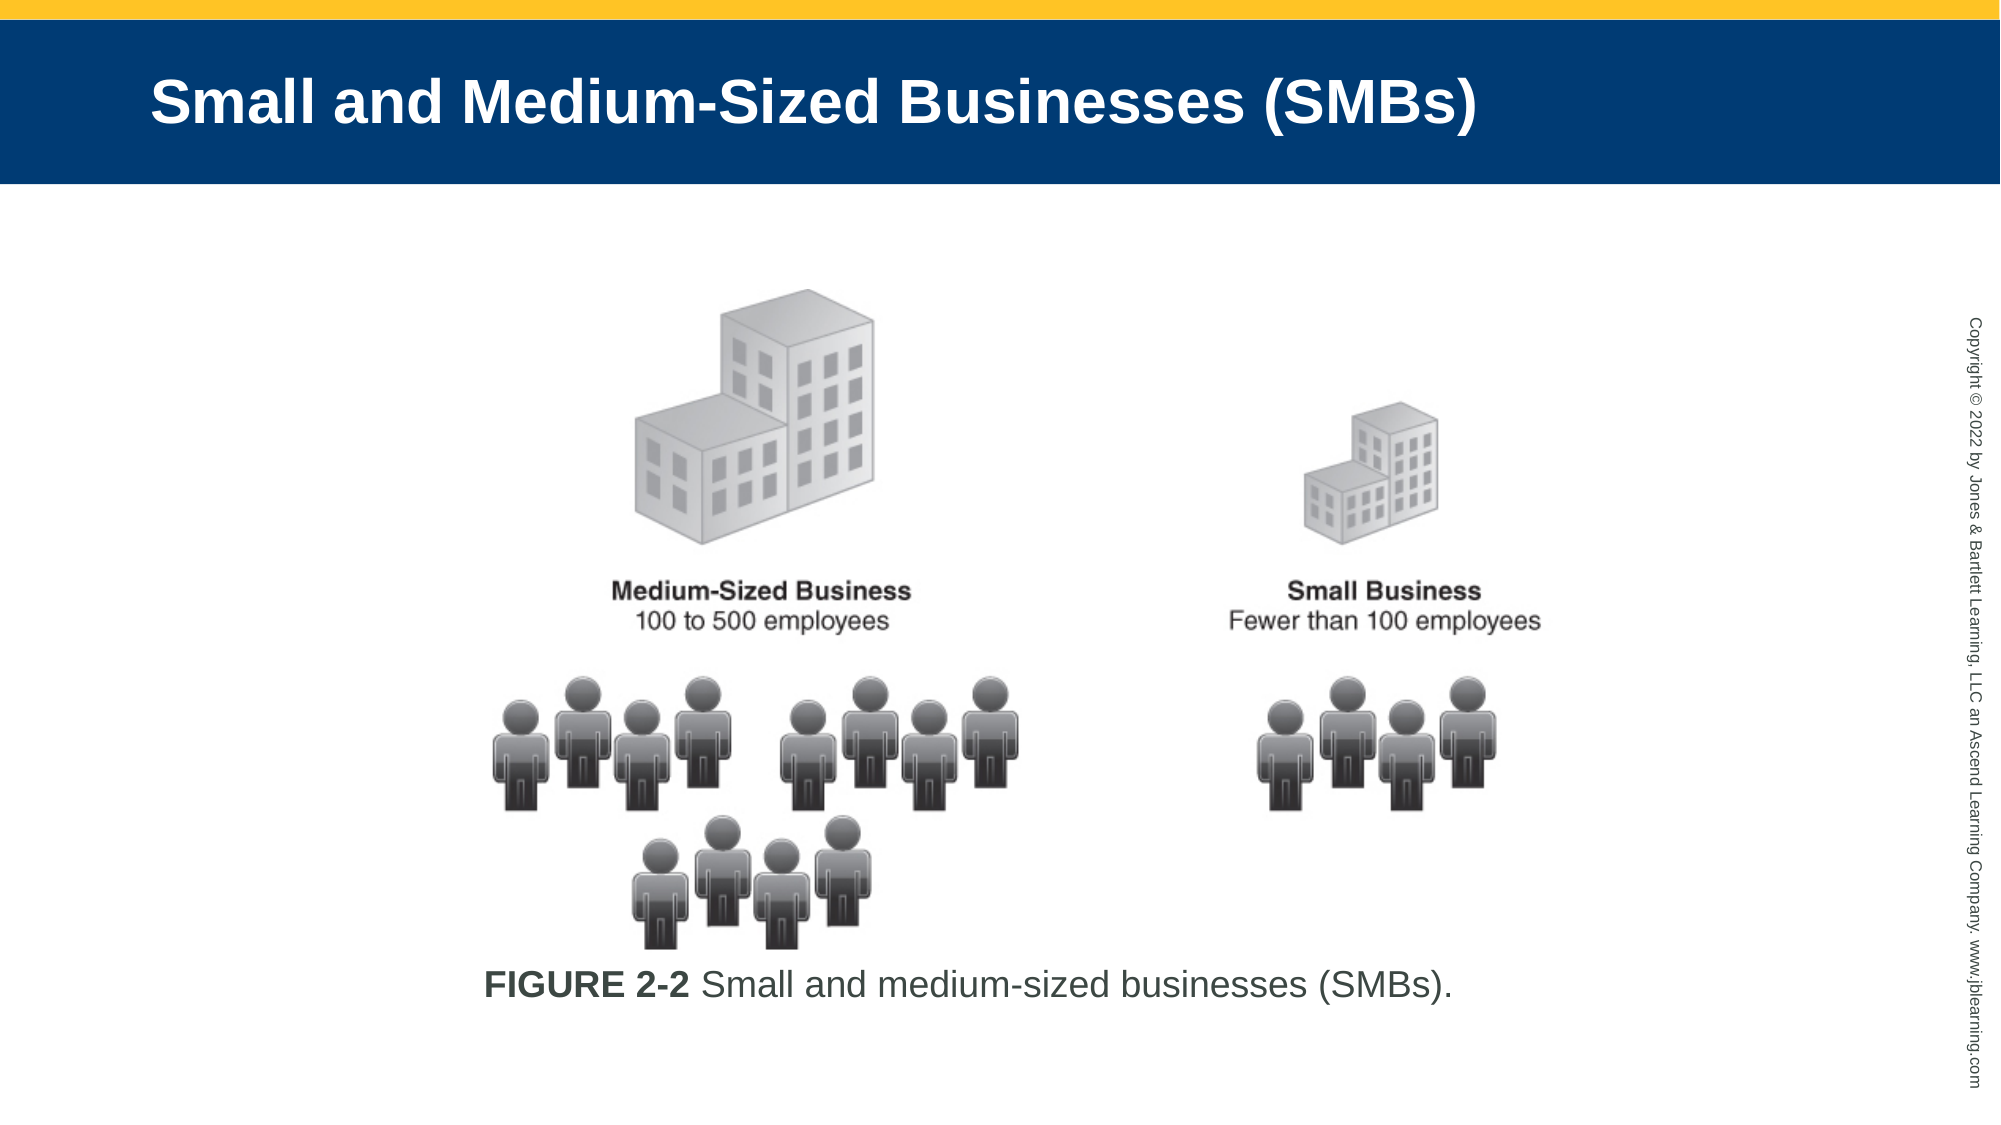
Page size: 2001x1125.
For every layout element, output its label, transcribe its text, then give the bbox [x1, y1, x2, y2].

title Small and Medium-Sized Businesses (SMBs) [0, 19, 2000, 185]
picture [479, 289, 1560, 953]
text_box FIGURE 2-2 Small and medium-sized businesses (SMBs). [469, 952, 1570, 1012]
